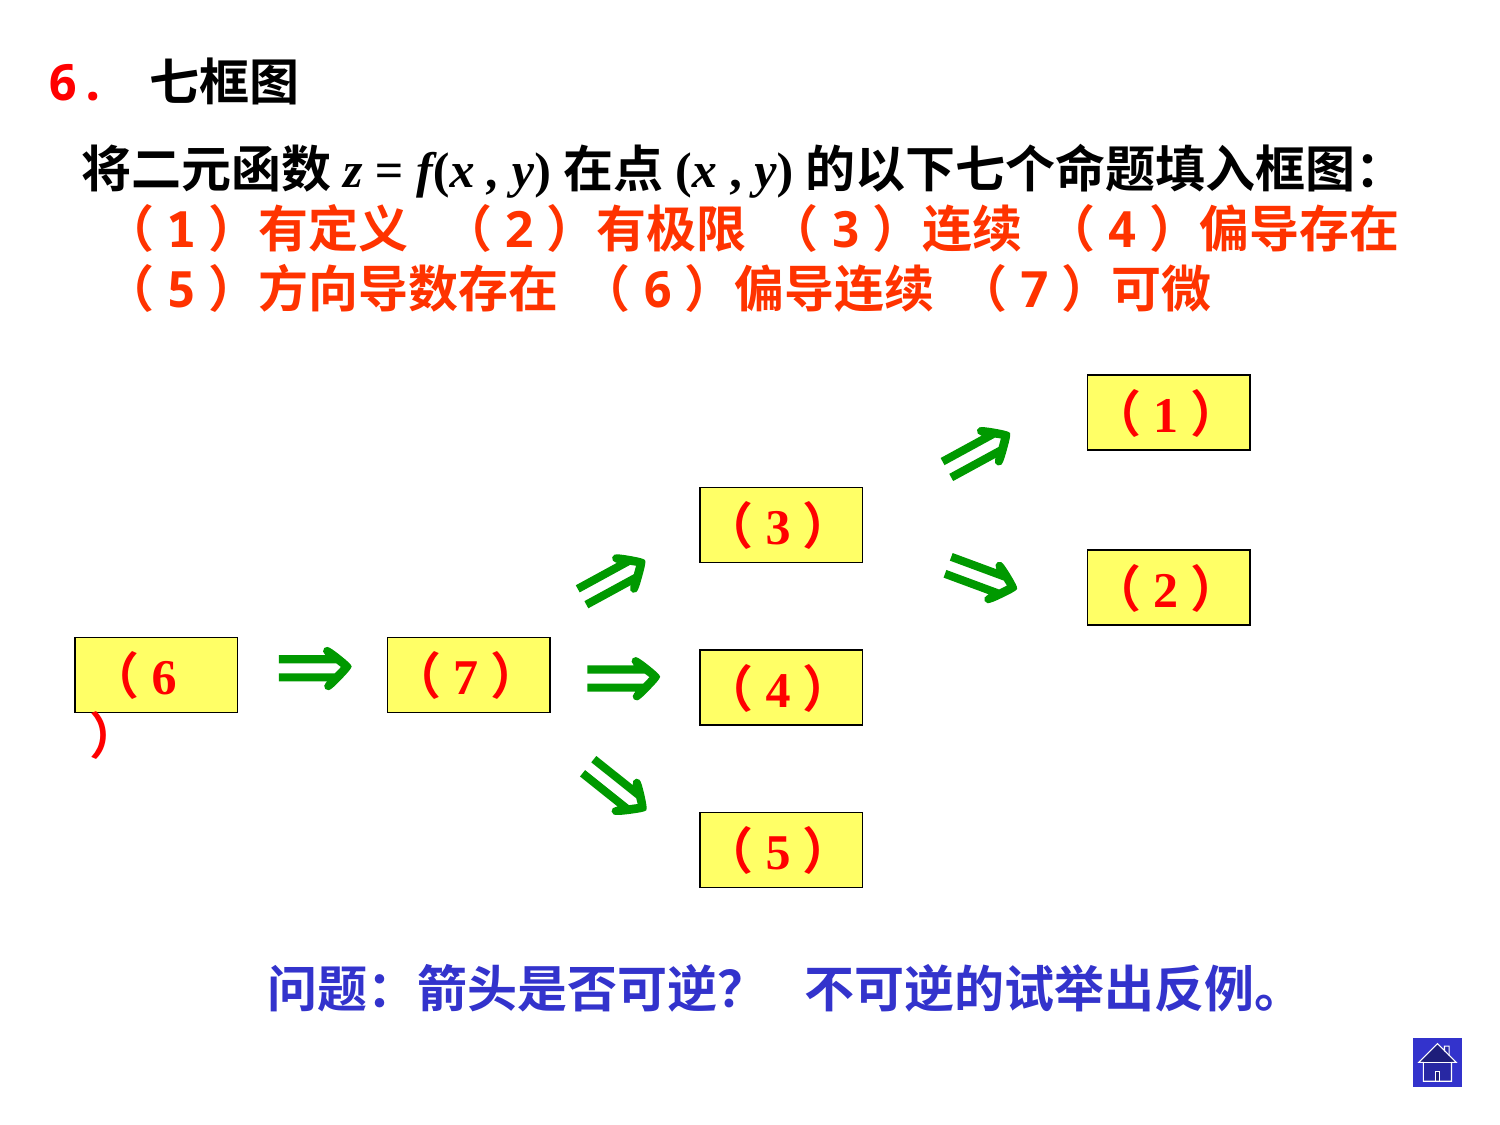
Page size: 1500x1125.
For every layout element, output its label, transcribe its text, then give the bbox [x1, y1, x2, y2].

text_box （6） [74, 637, 238, 773]
text_box  [538, 735, 708, 867]
text_box  [527, 484, 689, 611]
text_box  [892, 357, 1054, 511]
text_box （4） [688, 649, 868, 725]
text_box  [568, 600, 678, 735]
text_box 问题：箭头是否可逆？ [252, 950, 783, 1025]
text_box （5） [688, 812, 868, 888]
title 6. 七框图 [32, 36, 346, 124]
text_box  [910, 485, 1061, 650]
text_box 不可逆的试举出反例。 [790, 950, 1320, 1025]
text_box [1412, 1037, 1463, 1088]
text_box （1） [1076, 374, 1255, 450]
text_box  [259, 590, 370, 725]
text_box （3） [688, 487, 868, 563]
text_box （7） [376, 637, 555, 713]
text_box （2） [1076, 549, 1255, 625]
text_box 将二元函数z = f(x , y)在点(x , y)的以下七个命题填入框图： （1）有定义 （2）有极限 （3）连续 （4）偏导存在 （5）方向导数存在 （6）偏导连续 （7）可微 [66, 130, 1467, 325]
